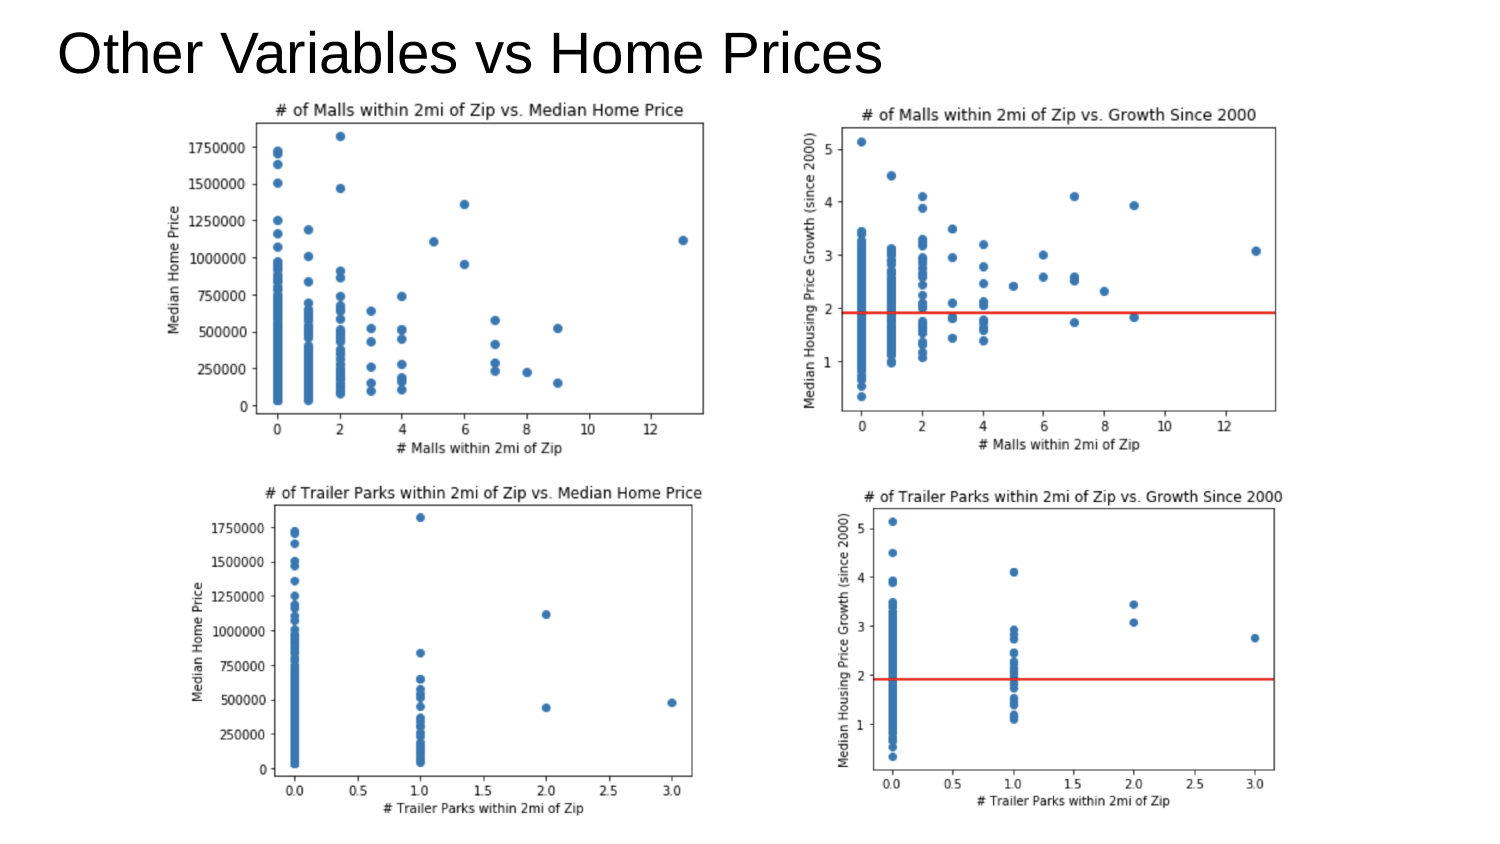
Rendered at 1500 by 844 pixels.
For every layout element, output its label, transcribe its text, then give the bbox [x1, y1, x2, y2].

picture [170, 485, 724, 818]
title Other Variables vs Home Prices [42, 0, 1441, 94]
picture [147, 93, 716, 463]
picture [786, 93, 1287, 463]
picture [822, 485, 1287, 818]
